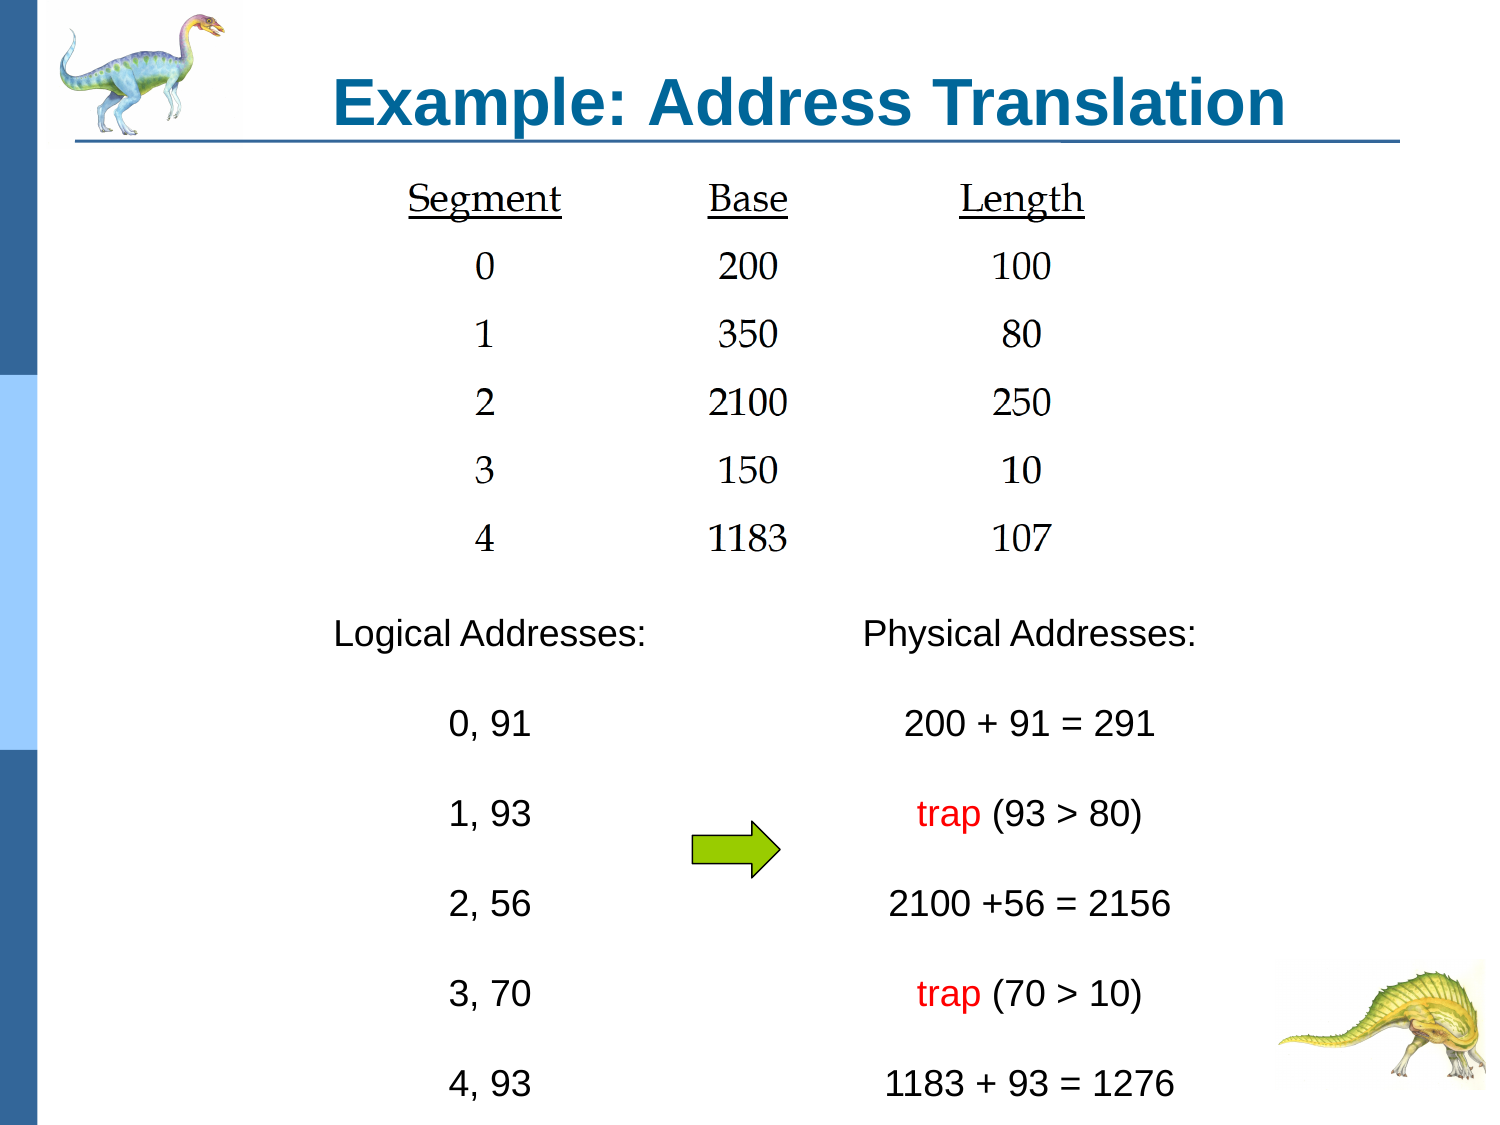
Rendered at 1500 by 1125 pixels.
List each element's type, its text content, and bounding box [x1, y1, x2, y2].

picture [46, 0, 243, 149]
picture [1310, 959, 1486, 1090]
text_box Logical Addresses: 0, 91 1, 93 2, 56 3, 70 4, 93 [287, 601, 693, 1125]
text_box Physical Addresses: 200 + 91 = 291 trap (93 > 80) 2100 +56 = 2156 trap (70 > 10) 1183 + 93 = 1276 [750, 601, 1310, 1125]
picture [372, 178, 1128, 574]
title Example: Address Translation [135, 0, 1486, 147]
text_box [692, 835, 750, 864]
